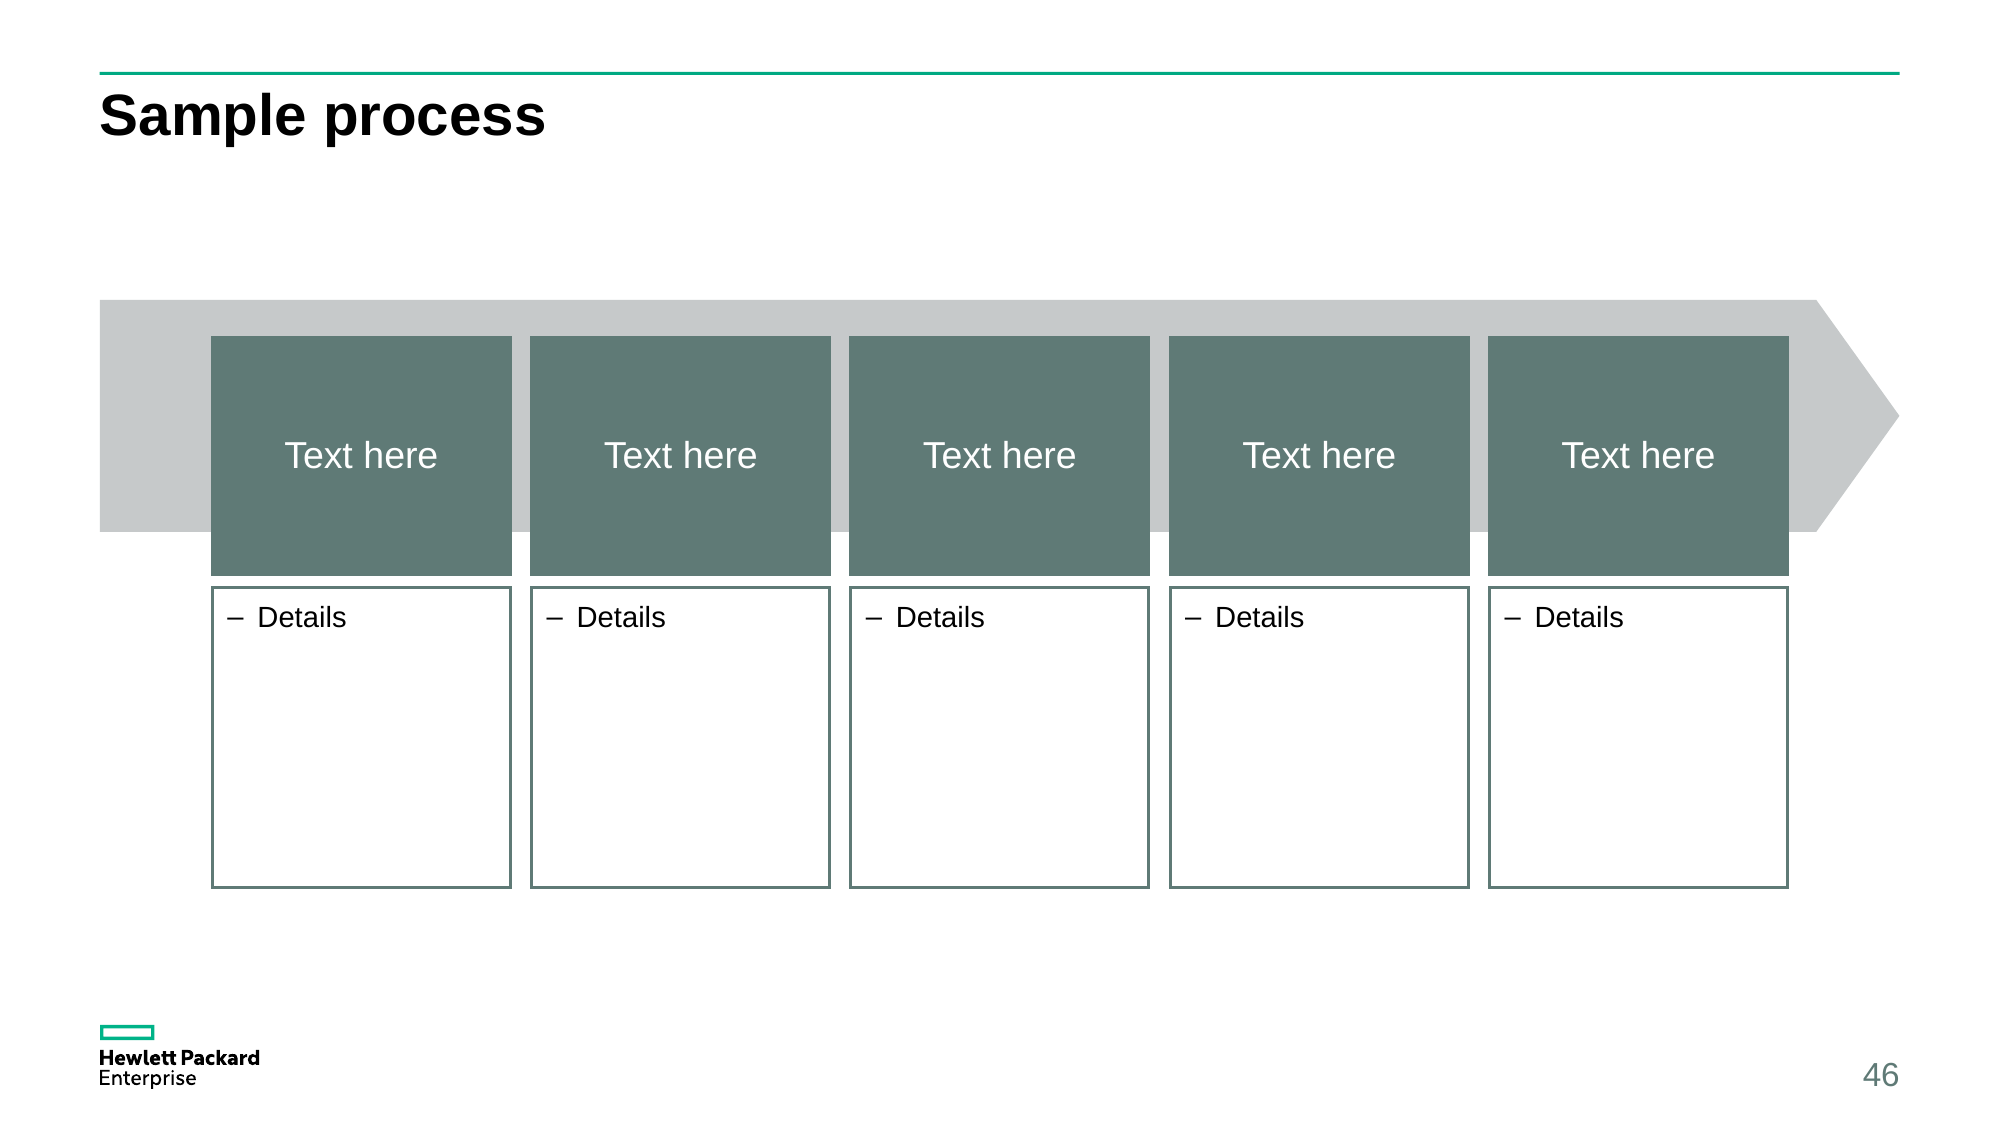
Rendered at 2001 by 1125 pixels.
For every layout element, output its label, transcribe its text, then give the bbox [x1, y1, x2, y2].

text_box Text here [531, 336, 831, 576]
text_box Text here [1169, 336, 1469, 576]
text_box Text here [211, 336, 511, 576]
text_box [99, 299, 1900, 532]
slide_number 46 [1812, 1054, 1900, 1093]
text_box Details [850, 586, 1150, 888]
text_box Details [1488, 586, 1788, 888]
text_box Details [211, 586, 511, 888]
text_box Text here [1488, 336, 1788, 576]
text_box Text here [850, 336, 1150, 576]
title Sample process [99, 85, 1900, 225]
text_box Details [1169, 586, 1469, 888]
text_box Details [531, 586, 831, 888]
